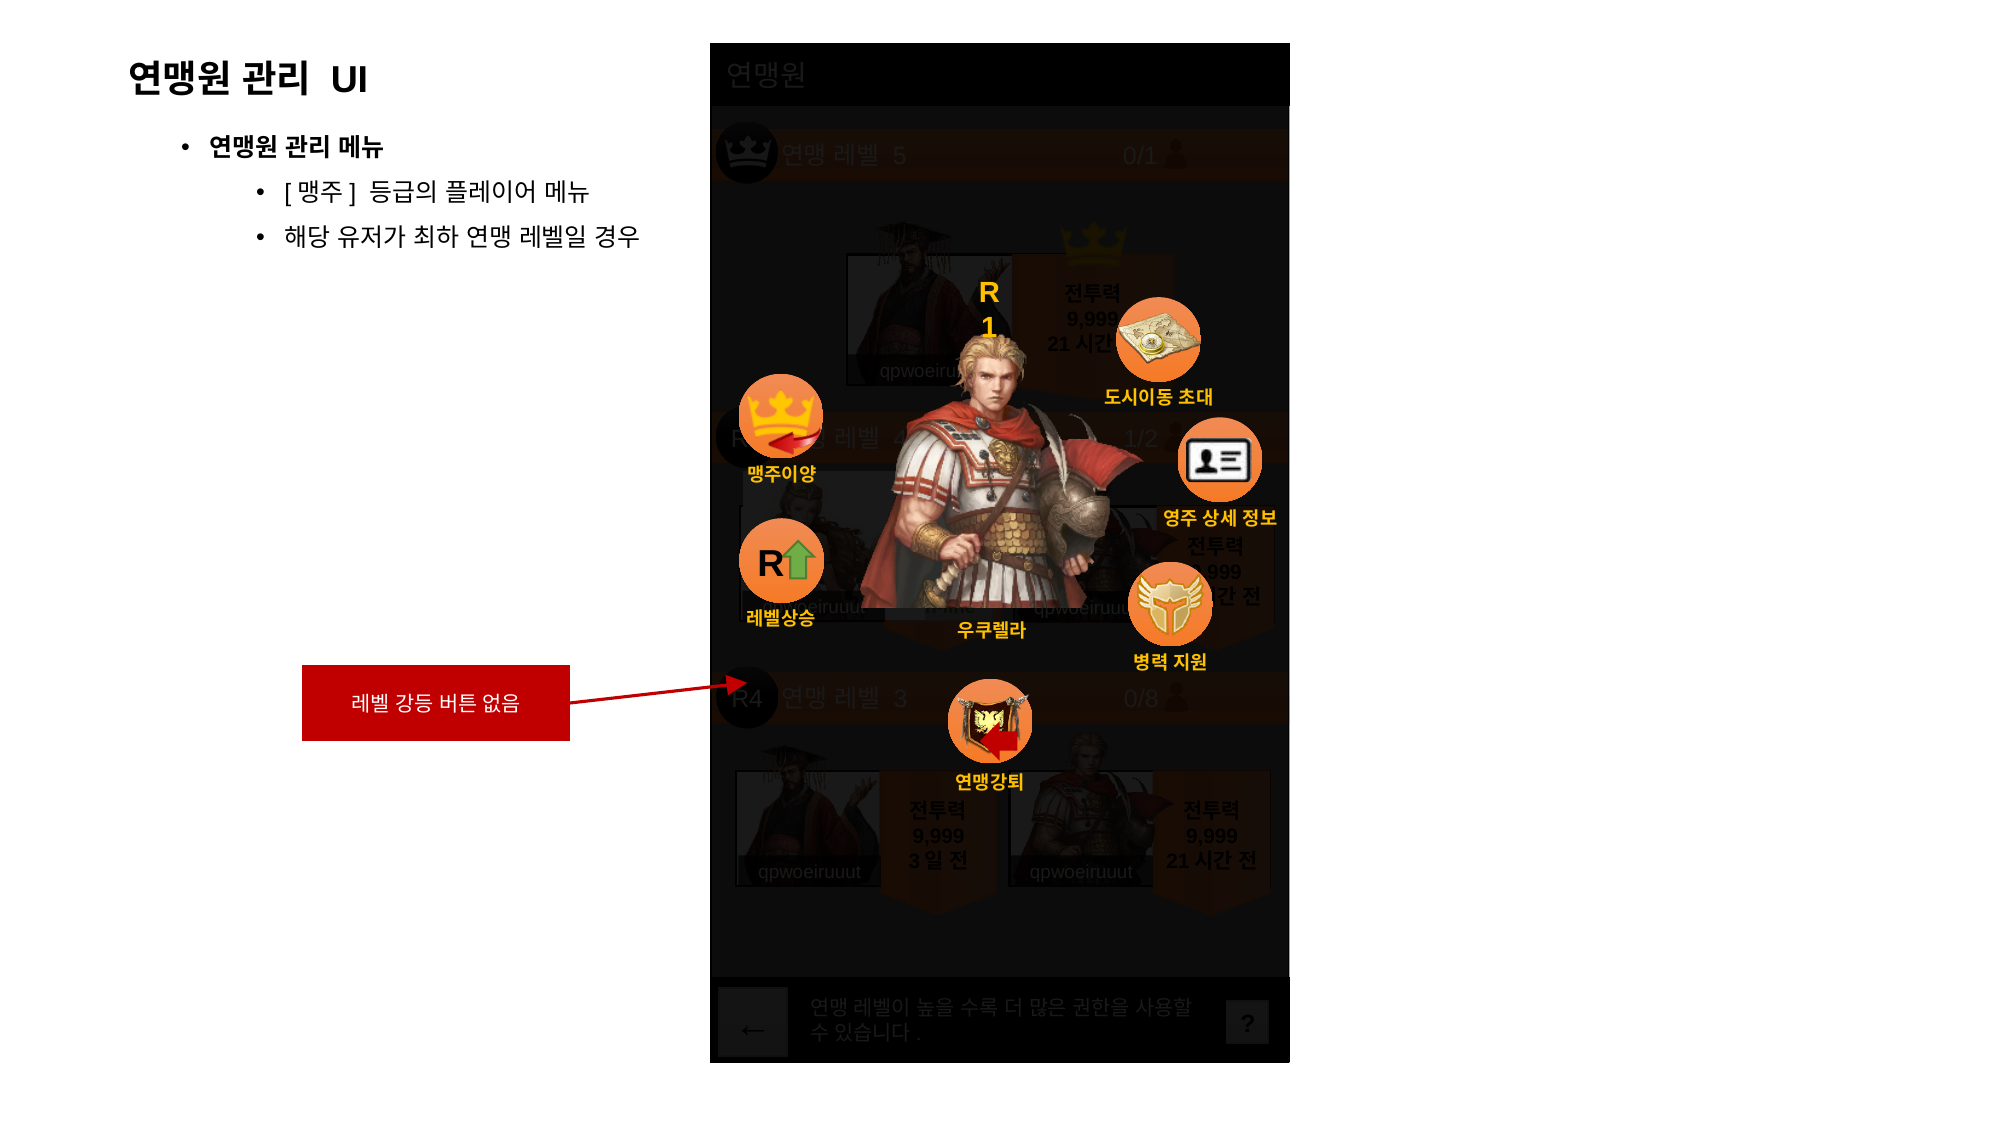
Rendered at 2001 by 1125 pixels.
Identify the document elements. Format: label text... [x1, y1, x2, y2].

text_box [728, 373, 836, 494]
text_box 연맹원 관리 UI [113, 47, 400, 108]
text_box 연맹원 관리 메뉴 [맹주] 등급의 플레이어 메뉴 해당 유저가 최하 연맹 레벨일 경우 [166, 109, 705, 261]
picture [1185, 437, 1253, 483]
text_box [569, 682, 748, 704]
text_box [1083, 296, 1235, 417]
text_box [937, 678, 1044, 802]
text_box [727, 518, 835, 638]
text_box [1141, 417, 1300, 537]
text_box 레벨 강등 버튼 없음 [303, 666, 570, 740]
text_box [1114, 561, 1228, 682]
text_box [711, 43, 1290, 1063]
picture [856, 327, 1155, 608]
